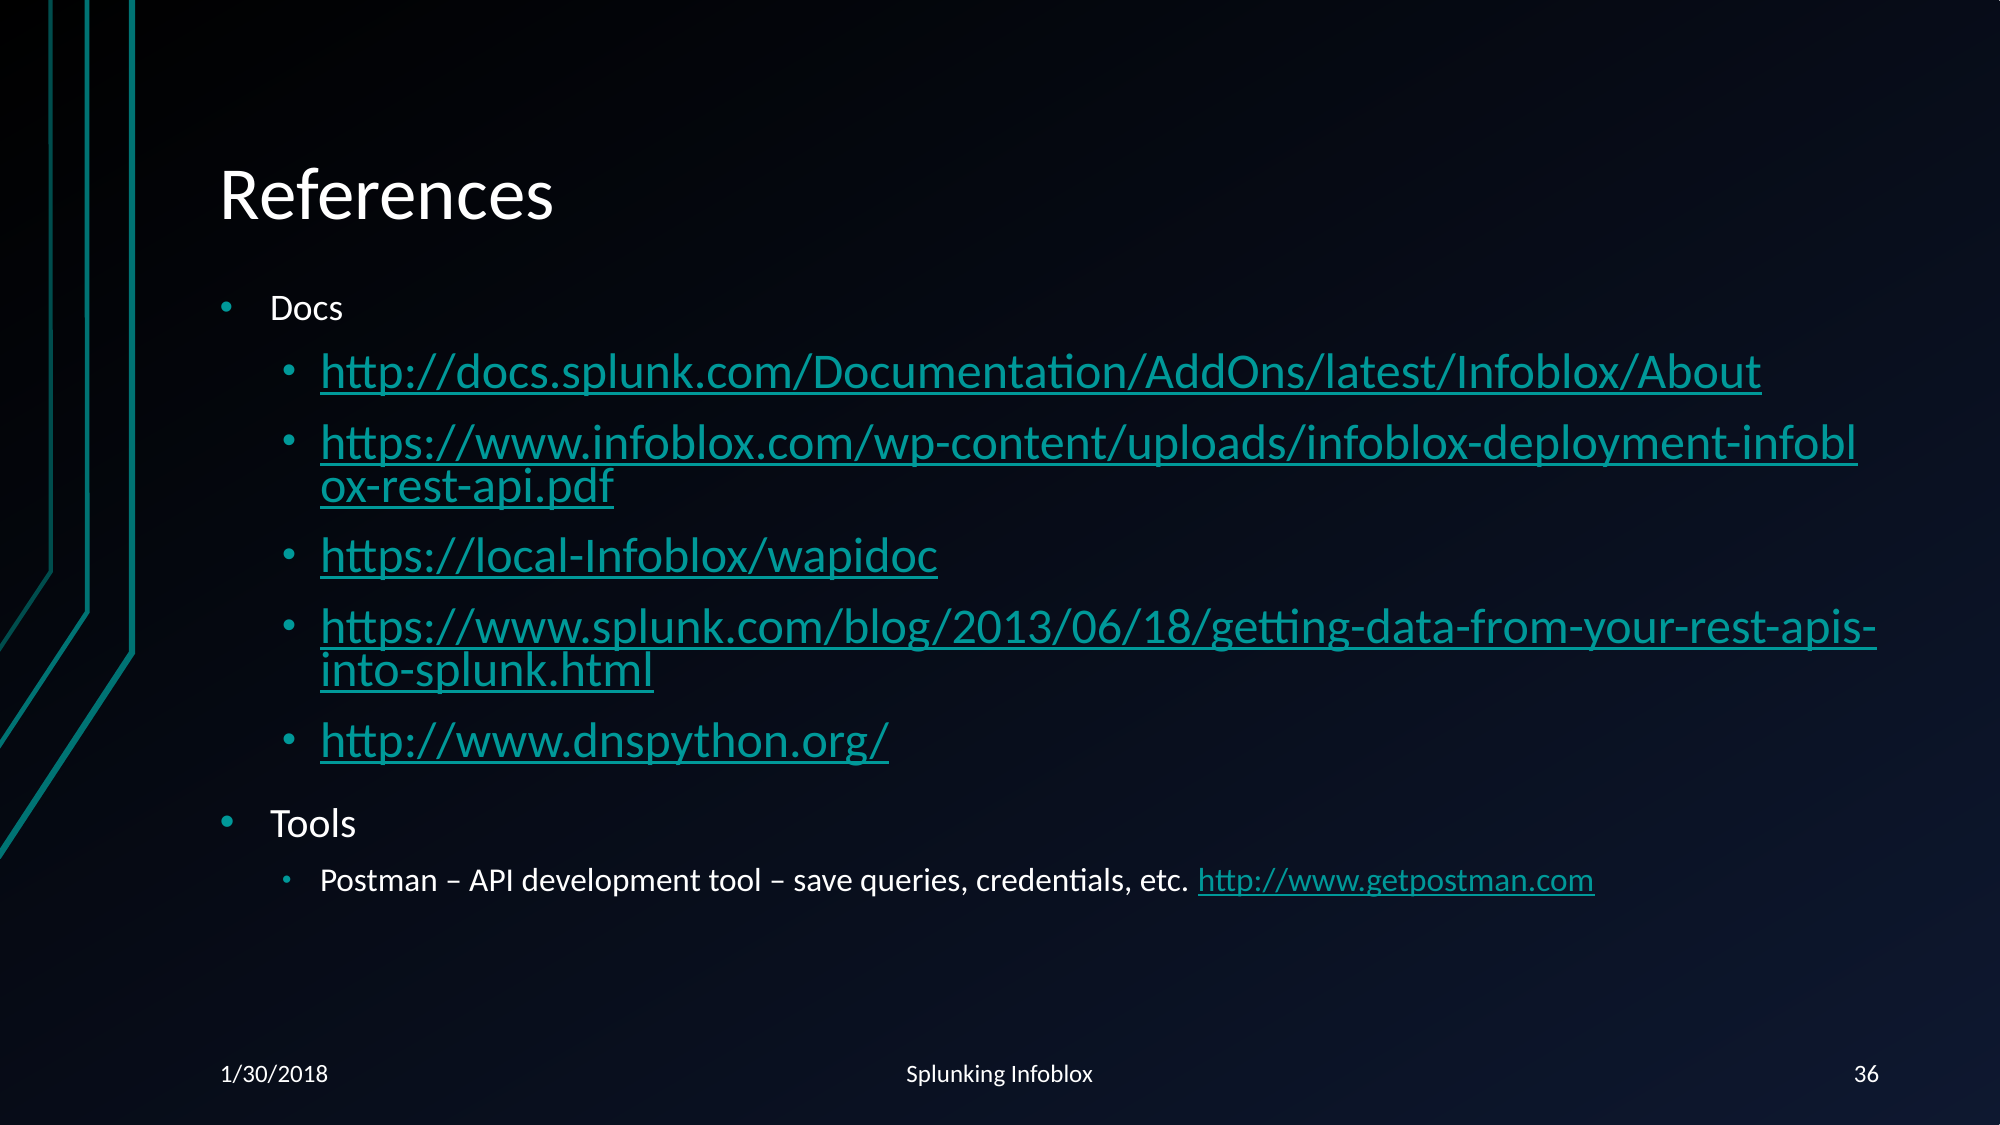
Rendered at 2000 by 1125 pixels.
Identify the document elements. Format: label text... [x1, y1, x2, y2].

title References [199, 45, 1900, 246]
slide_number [199, 1042, 566, 1103]
footer Splunking Infoblox [566, 1042, 1433, 1103]
slide_number 36 [1732, 1042, 1900, 1103]
list Docs http://docs.splunk.com/Documentation/AddOns/latest/Infoblox/About https://www.infoblox.com/wp-content/uploads/infoblox-deployment-infoblox-rest-api.pdf https://local-Infoblox/wapidoc https://www.splunk.com/blog/2013/06/18/getting-data-from-your-rest-apis-into-splunk.html http://www.dnspython.org/ Tools Postman – API development tool – save queries, credentials, etc. http://www.getpostman.com [199, 278, 1900, 1011]
